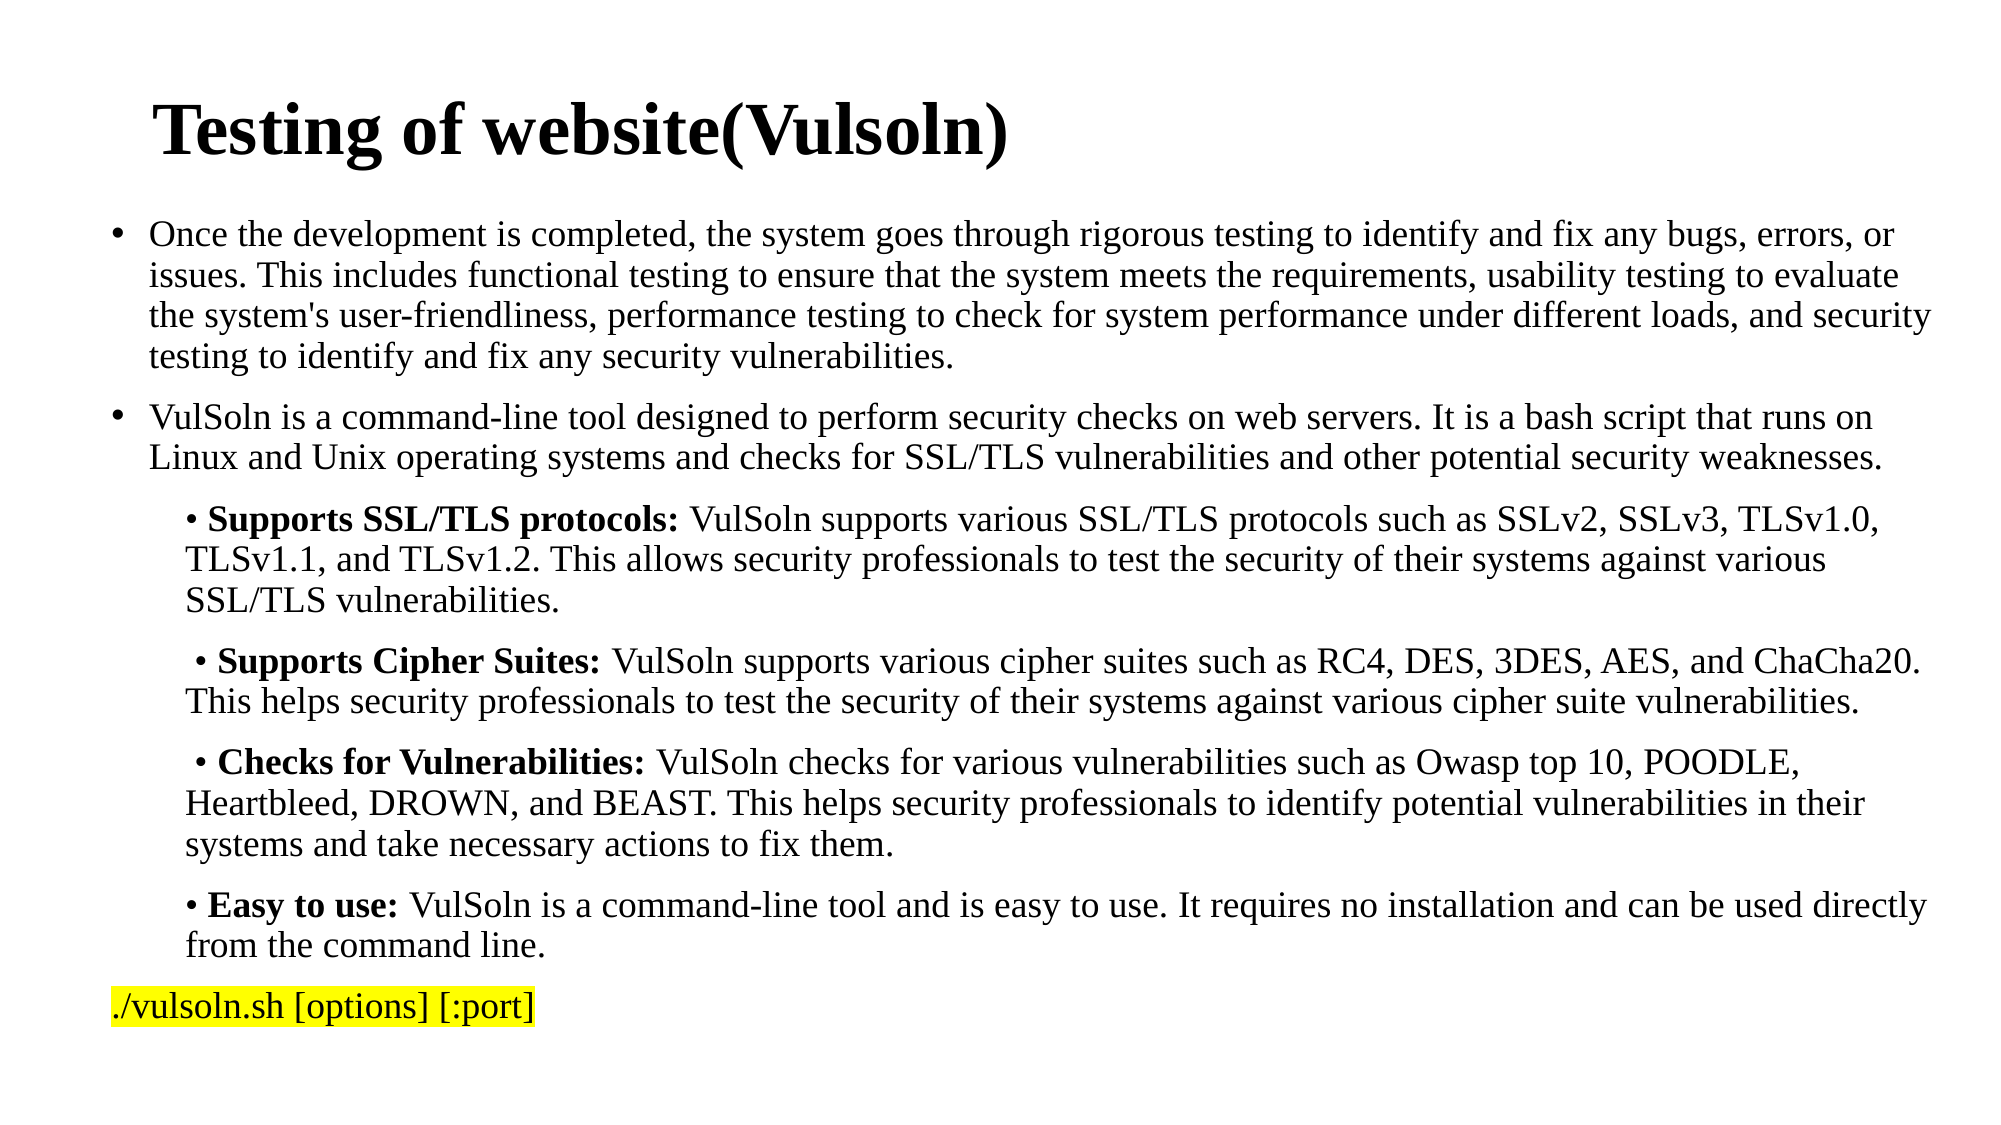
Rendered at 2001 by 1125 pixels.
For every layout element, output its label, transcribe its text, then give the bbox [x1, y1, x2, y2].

title Testing of website(Vulsoln) [137, 18, 1863, 206]
list Once the development is completed, the system goes through rigorous testing to identify and fix any bugs, errors, or issues. This includes functional testing to ensure that the system meets the requirements, usability testing to evaluate the system's user-friendliness, performance testing to check for system performance under different loads, and security testing to identify and fix any security vulnerabilities. VulSoln is a command-line tool designed to perform security checks on web servers. It is a bash script that runs on Linux and Unix operating systems and checks for SSL/TLS vulnerabilities and other potential security weaknesses. • Supports SSL/TLS protocols: VulSoln supports various SSL/TLS protocols such as SSLv2, SSLv3, TLSv1.0, TLSv1.1, and TLSv1.2. This allows security professionals to test the security of their systems against various SSL/TLS vulnerabilities. • Supports Cipher Suites: VulSoln supports various cipher suites such as RC4, DES, 3DES, AES, and ChaCha20. This helps security professionals to test the security of their systems against various cipher suite vulnerabilities. • Checks for Vulnerabilities: VulSoln checks for various vulnerabilities such as Owasp top 10, POODLE, Heartbleed, DROWN, and BEAST. This helps security professionals to identify potential vulnerabilities in their systems and take necessary actions to fix them. • Easy to use: VulSoln is a command-line tool and is easy to use. It requires no installation and can be used directly from the command line. ./vulsoln.sh [options] [:port] [96, 206, 1969, 1014]
